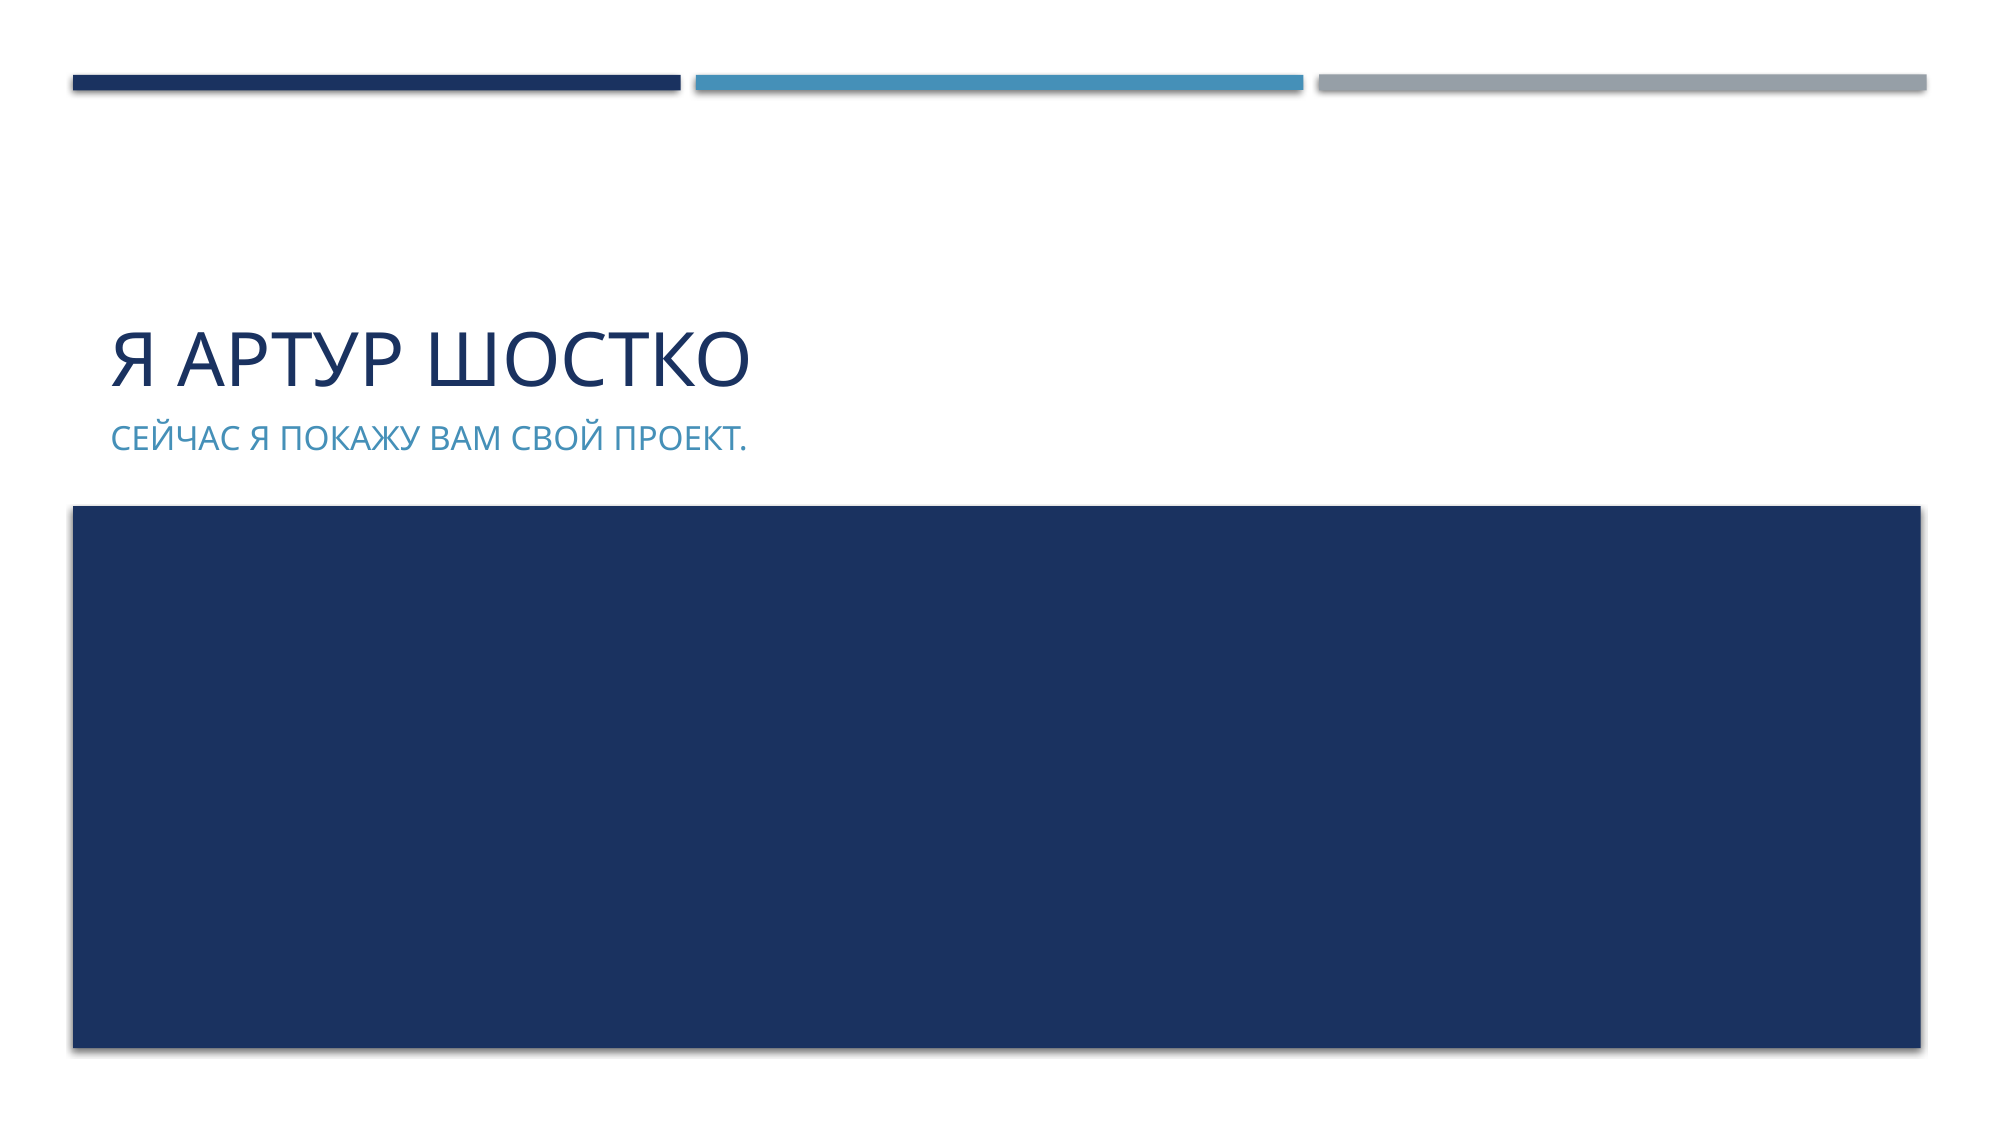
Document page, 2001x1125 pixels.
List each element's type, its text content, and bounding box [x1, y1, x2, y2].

title Я Артур Шостко [95, 167, 1899, 409]
subtitle Сейчас я покажу вам свой проект. [95, 409, 1899, 507]
